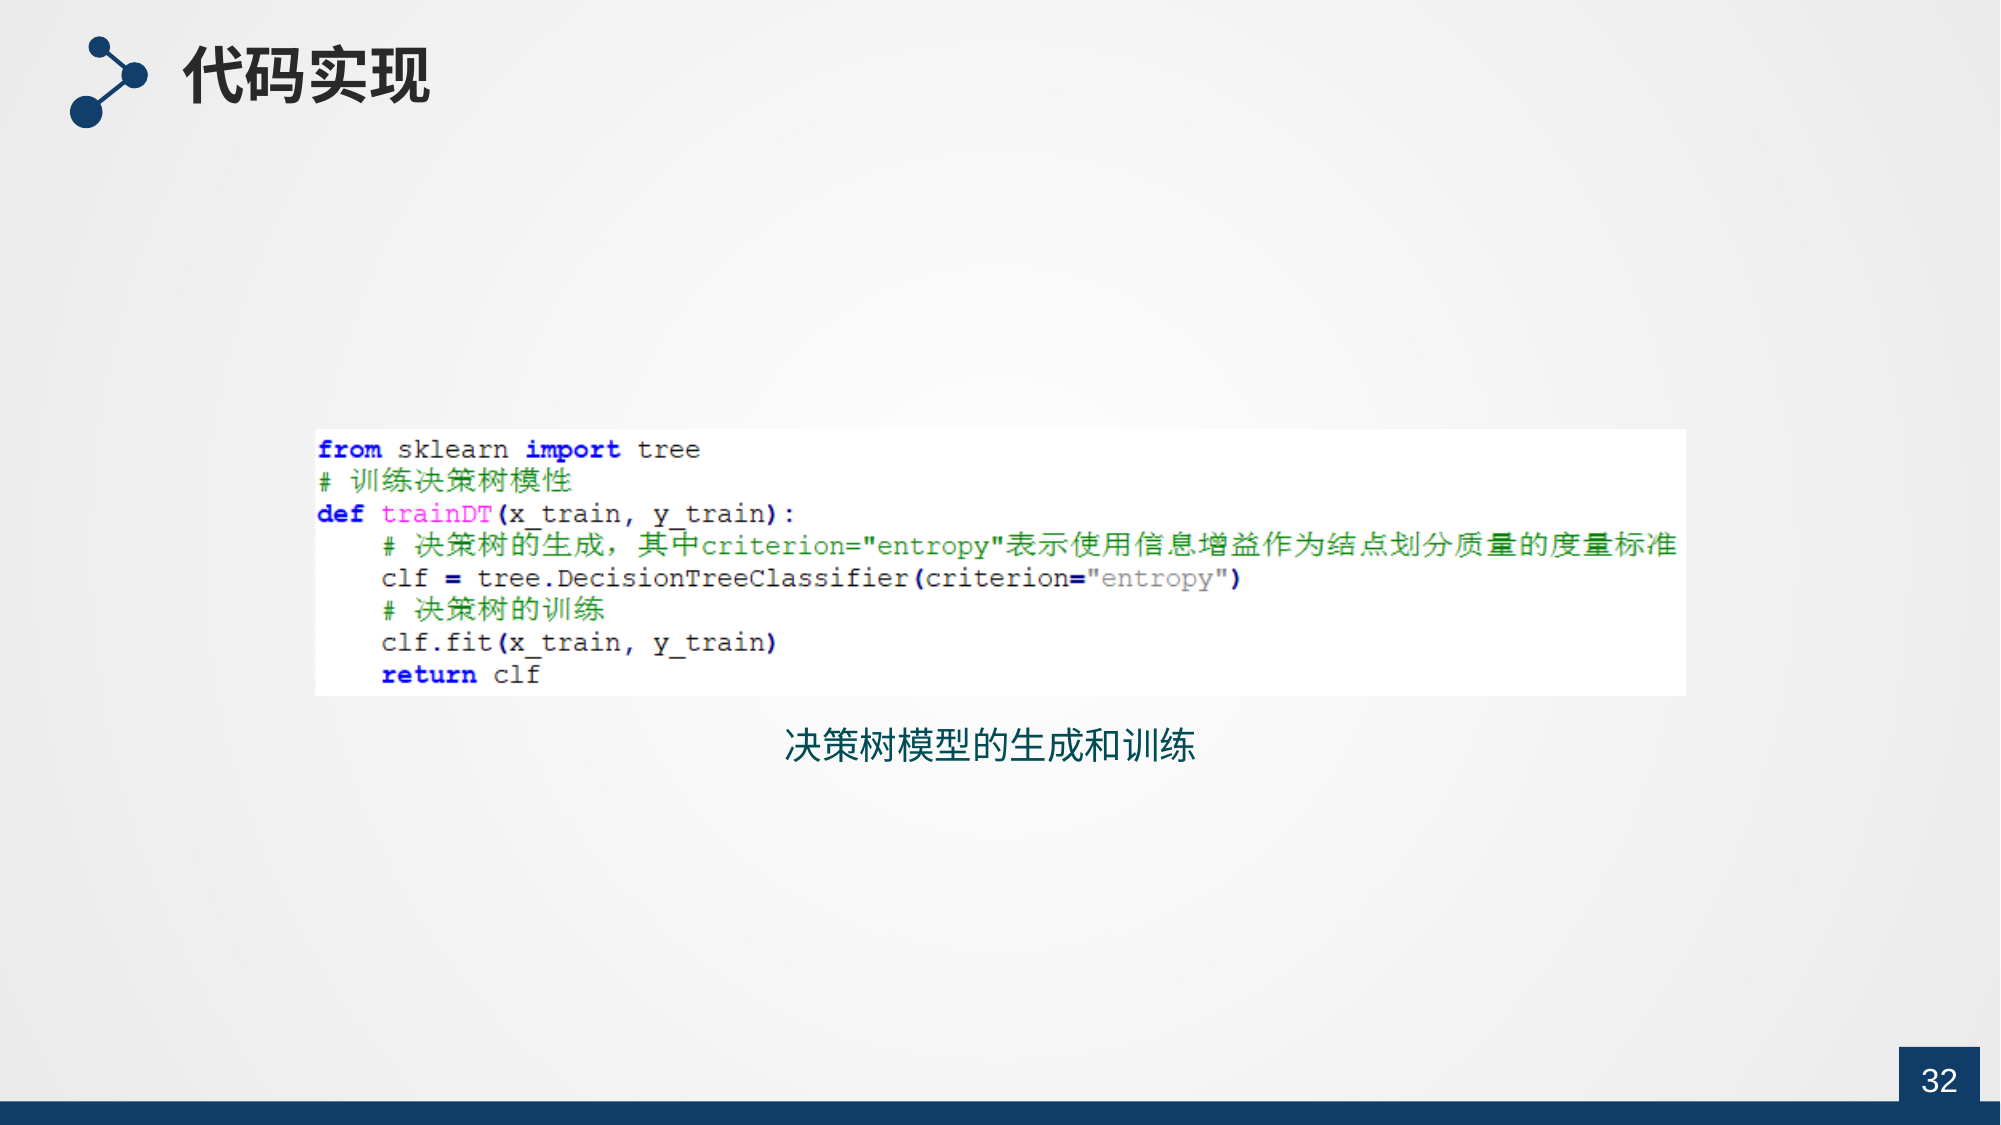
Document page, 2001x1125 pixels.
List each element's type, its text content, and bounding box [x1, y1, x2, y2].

text_box 决策树模型的生成和训练 [769, 714, 1231, 775]
text_box [69, 36, 148, 129]
text_box 代码实现 [167, 29, 448, 119]
picture [0, 0, 2001, 1125]
